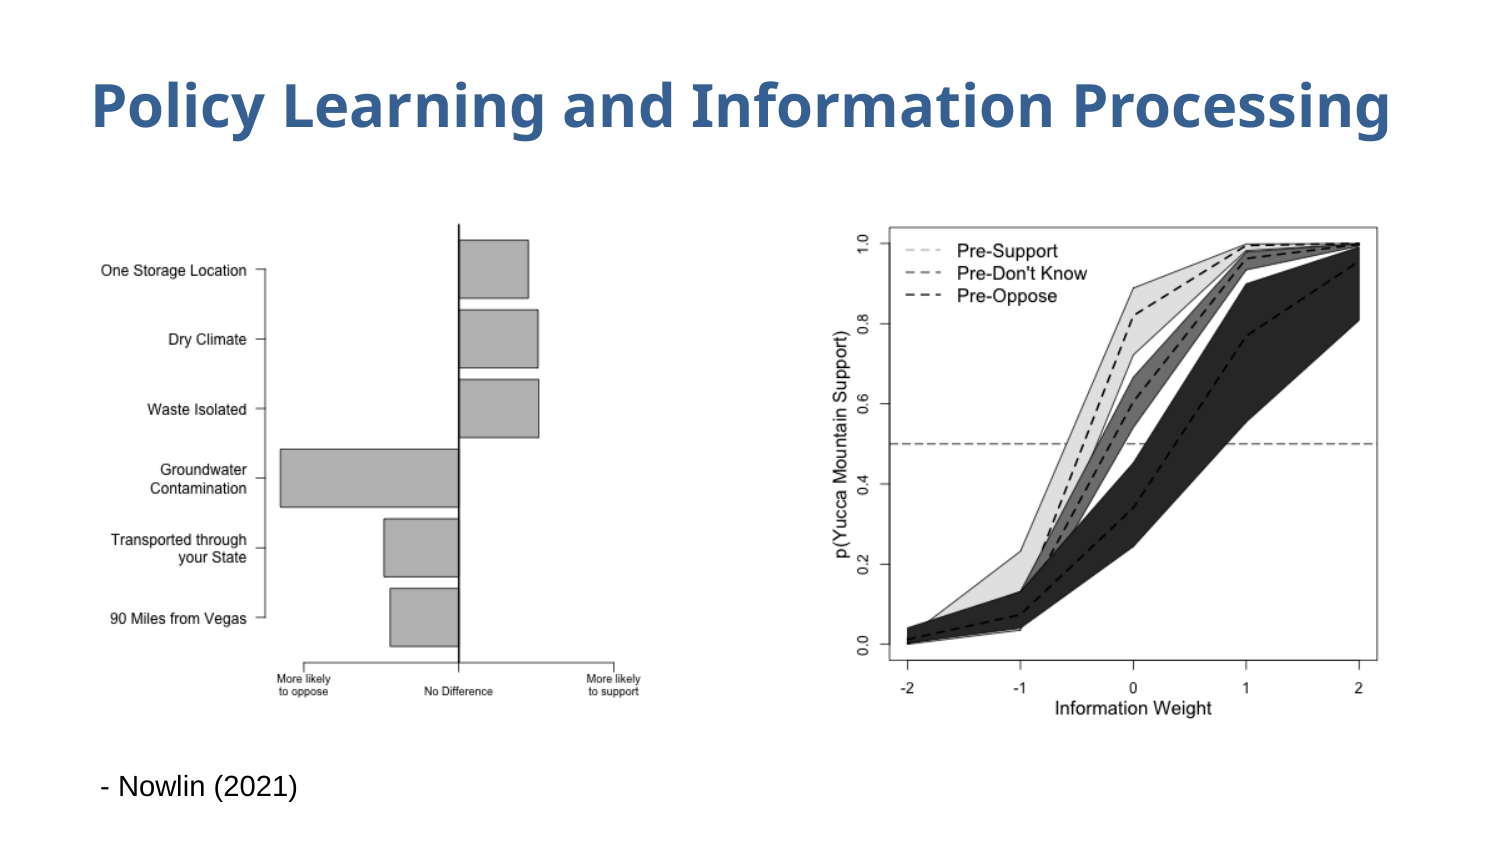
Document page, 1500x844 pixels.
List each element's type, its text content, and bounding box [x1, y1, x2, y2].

title Policy Learning and Information Processing [75, 33, 1425, 175]
picture [85, 151, 686, 753]
picture [816, 153, 1415, 753]
text_box - Nowlin (2021) [85, 759, 836, 810]
